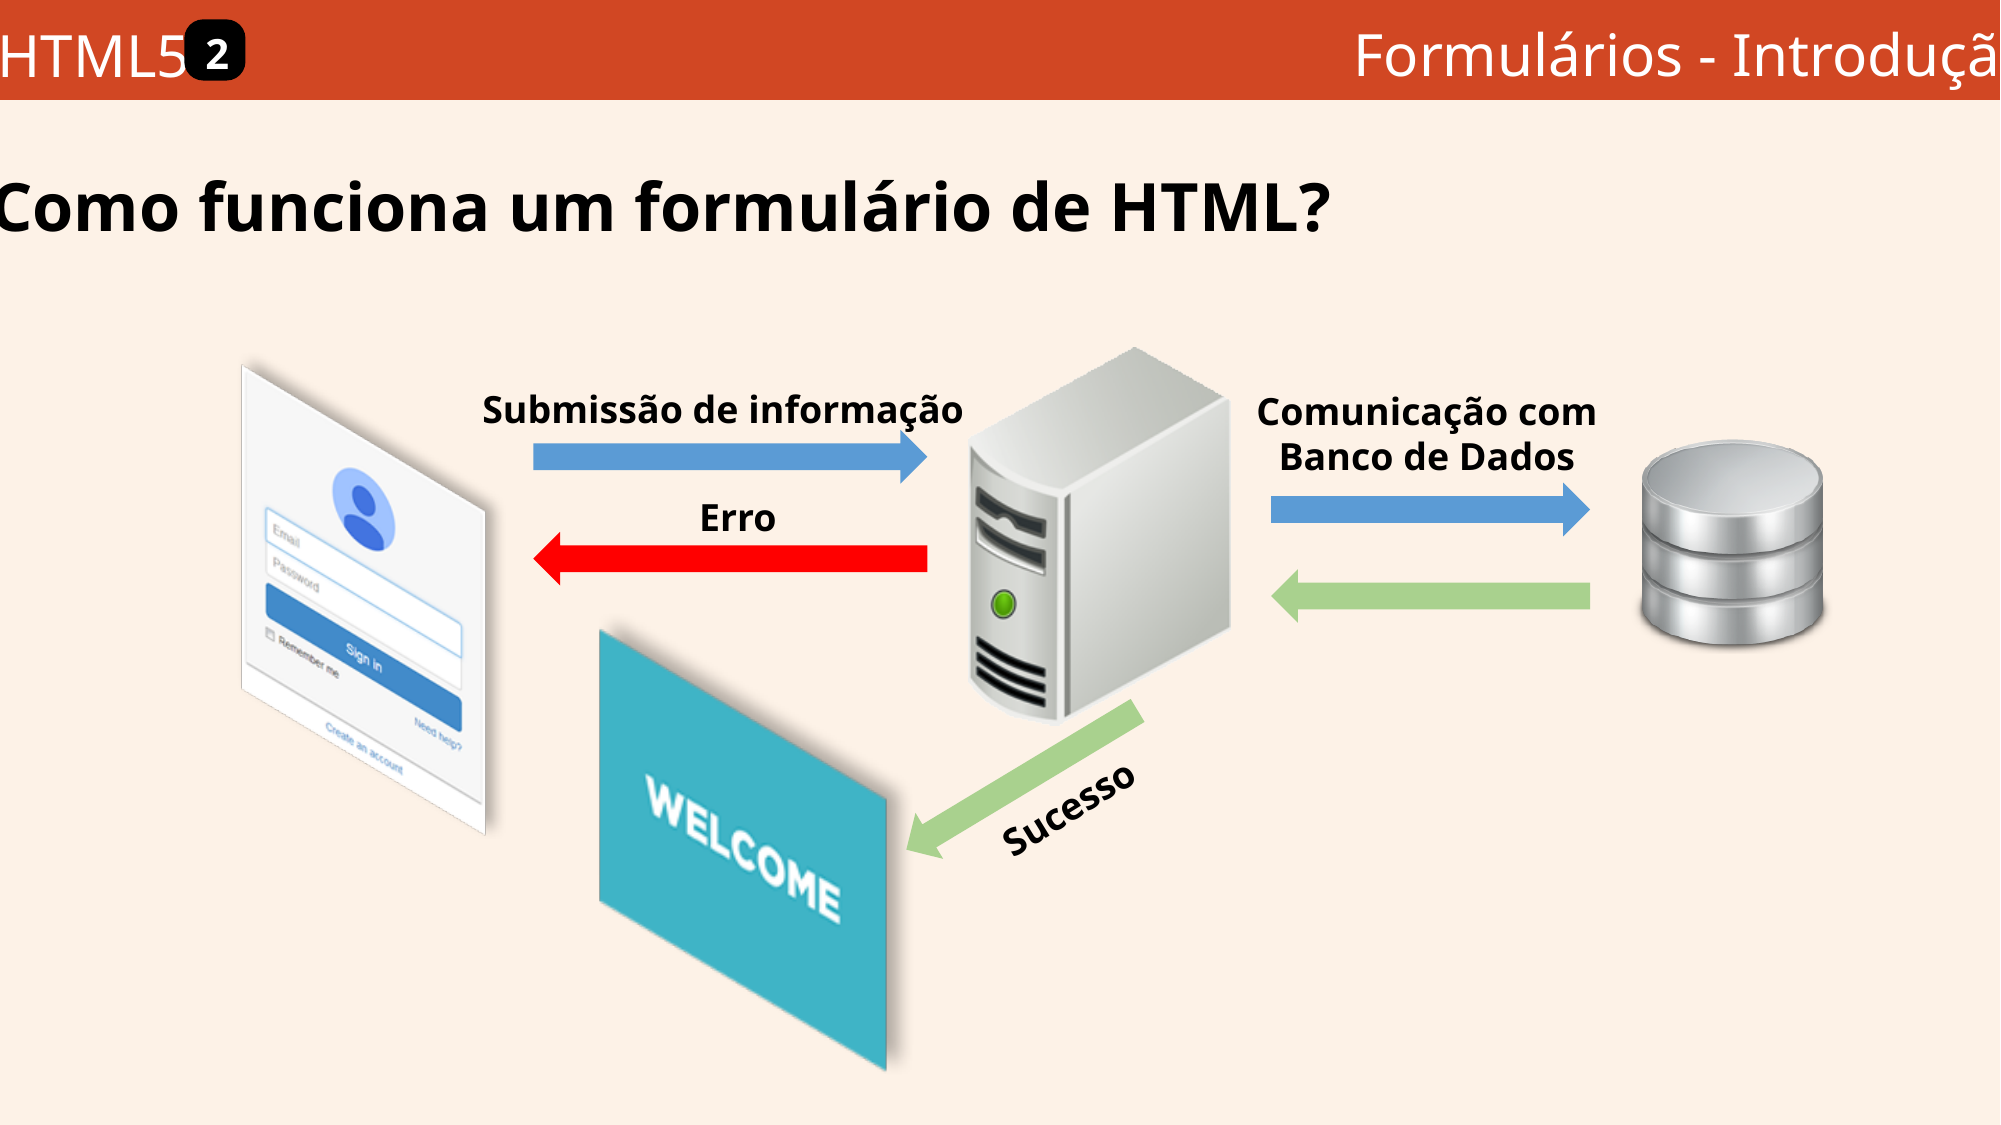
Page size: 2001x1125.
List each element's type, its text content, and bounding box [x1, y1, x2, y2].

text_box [533, 486, 928, 586]
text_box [886, 753, 1157, 838]
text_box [1271, 380, 1591, 537]
text_box HTML5 [0, 11, 205, 96]
text_box [0, 0, 2000, 101]
text_box [1269, 566, 1592, 626]
picture [236, 347, 508, 845]
text_box Como funciona um formulário de HTML? [0, 157, 1347, 252]
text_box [504, 378, 942, 484]
picture [596, 605, 916, 1084]
text_box Formulários - Introdução [1338, 10, 2000, 96]
picture [968, 347, 1231, 726]
picture [1631, 439, 1833, 654]
text_box 2 [184, 19, 246, 81]
